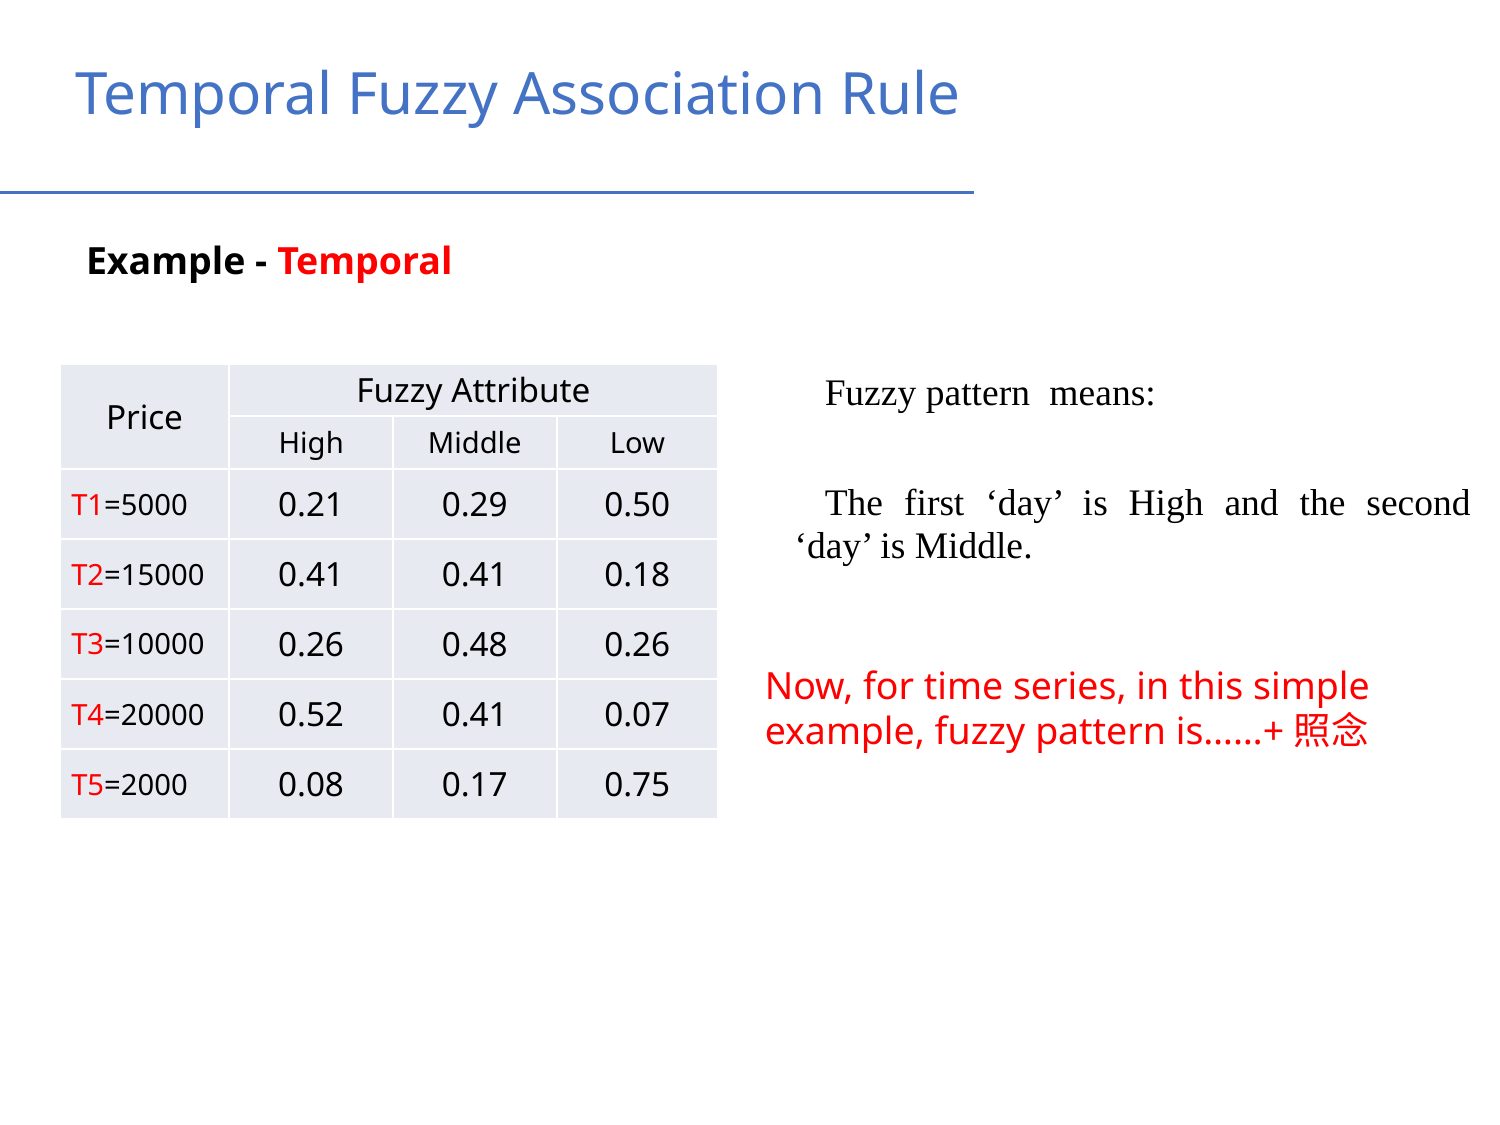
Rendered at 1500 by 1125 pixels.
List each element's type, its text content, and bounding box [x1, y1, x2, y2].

table_cell Middle [394, 417, 556, 468]
table_cell 0.18 [558, 540, 717, 608]
table_cell 0.08 [230, 750, 392, 818]
table_cell 0.75 [558, 750, 717, 818]
text_box Now, for time series, in this simple example, fuzzy pattern is……+照念 [749, 655, 1500, 760]
table_header Fuzzy Attribute [230, 365, 717, 415]
table_cell 0.29 [394, 470, 556, 538]
table_cell 0.17 [394, 750, 556, 818]
table_cell 0.26 [558, 610, 717, 678]
table_cell High [230, 417, 392, 468]
table_cell 0.21 [230, 470, 392, 538]
table_cell 0.41 [230, 540, 392, 608]
table_cell T3=10000 [61, 610, 228, 678]
table_header Price [61, 365, 228, 468]
table_cell 0.26 [230, 610, 392, 678]
table_cell 0.07 [558, 680, 717, 748]
table_cell 0.52 [230, 680, 392, 748]
table_cell 0.48 [394, 610, 556, 678]
table_cell 0.41 [394, 680, 556, 748]
table_cell T2=15000 [61, 540, 228, 608]
table_cell T4=20000 [61, 680, 228, 748]
table_cell Low [558, 417, 717, 468]
table_cell 0.50 [558, 470, 717, 538]
table_cell T1=5000 [61, 470, 228, 538]
list Temporal Fuzzy Association Rule [59, 48, 1265, 156]
table_cell T5=2000 [61, 750, 228, 818]
text_box Example - Temporal [71, 229, 1151, 289]
table_cell 0.41 [394, 540, 556, 608]
